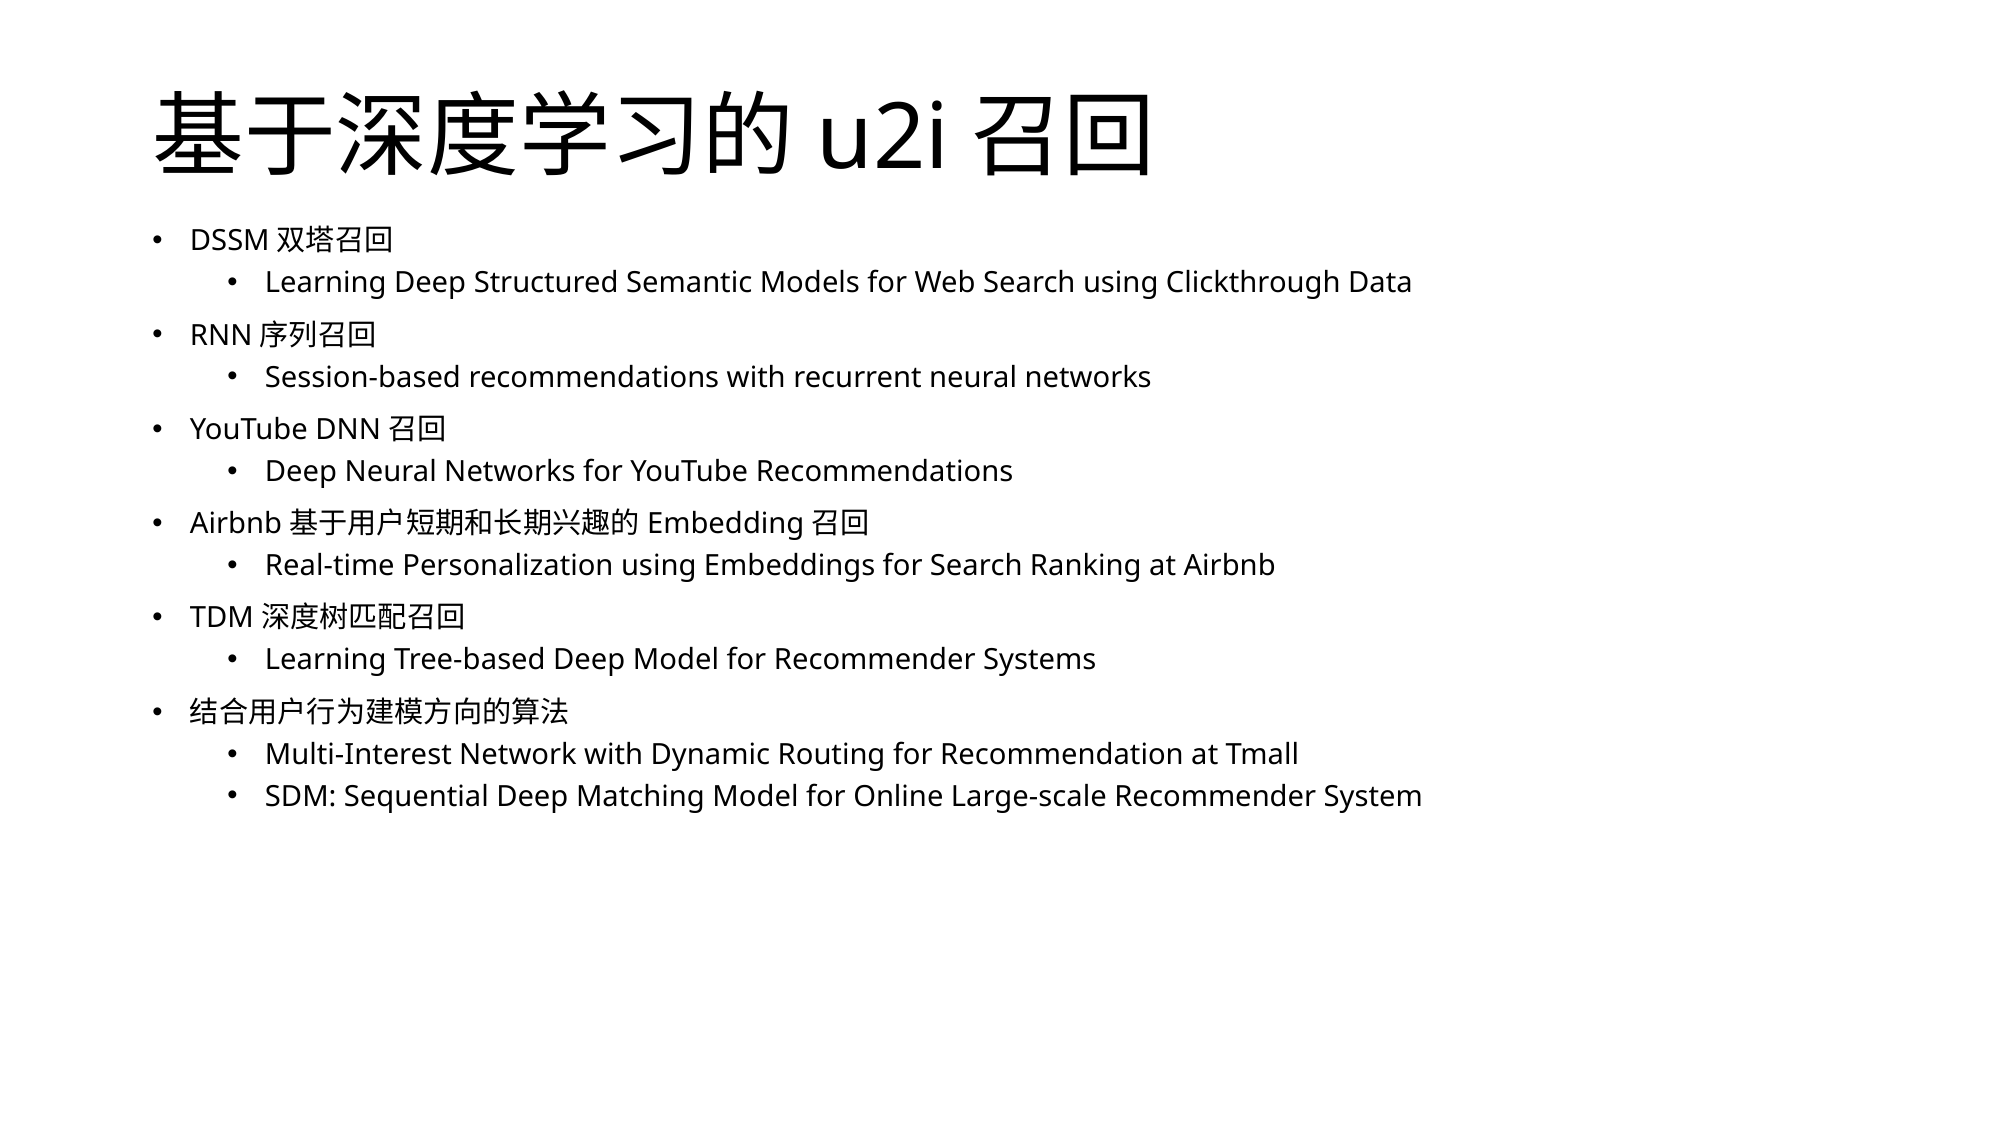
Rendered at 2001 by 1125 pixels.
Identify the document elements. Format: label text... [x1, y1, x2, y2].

title 基于深度学习的u2i召回 [137, 59, 1863, 218]
list DSSM双塔召回 Learning Deep Structured Semantic Models for Web Search using Clickthrough Data RNN序列召回 Session-based recommendations with recurrent neural networks YouTube DNN召回 Deep Neural Networks for YouTube Recommendations Airbnb基于用户短期和长期兴趣的Embedding召回 Real-time Personalization using Embeddings for Search Ranking at Airbnb TDM深度树匹配召回 Learning Tree-based Deep Model for Recommender Systems 结合用户行为建模方向的算法 Multi-Interest Network with Dynamic Routing for Recommendation at Tmall SDM: Sequential Deep Matching Model for Online Large-scale Recommender System [137, 218, 1863, 1100]
